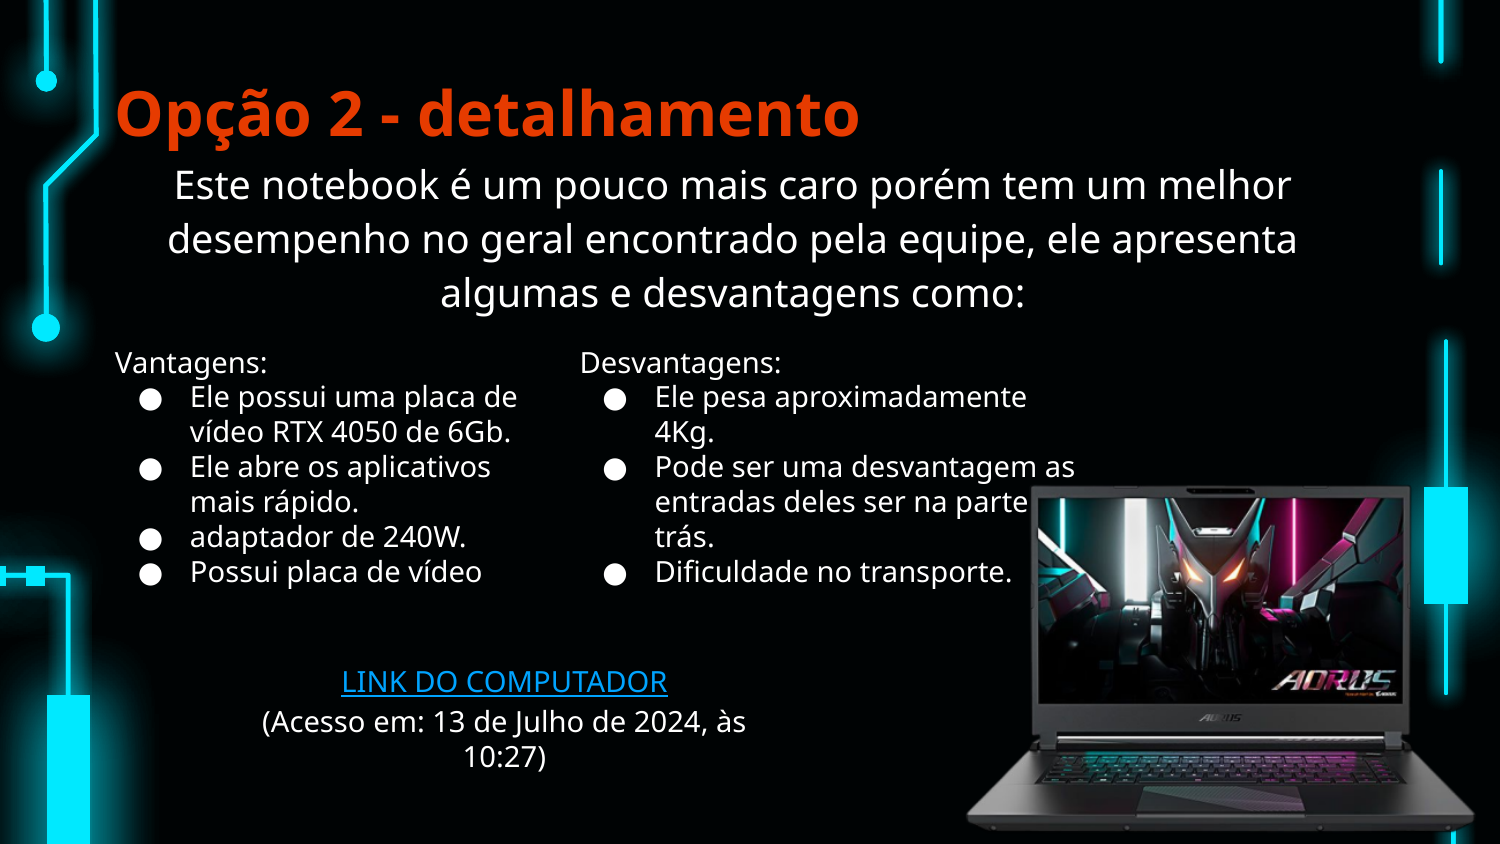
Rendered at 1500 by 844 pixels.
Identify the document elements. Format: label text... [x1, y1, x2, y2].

list Este notebook é um pouco mais caro porém tem um melhor desempenho no geral encontrado pela equipe, ele apresenta algumas e desvantagens como: [100, 137, 1367, 431]
text_box LINK DO COMPUTADOR (Acesso em: 13 de Julho de 2024, às 10:27) [218, 648, 791, 774]
text_box Vantagens: Ele possui uma placa de vídeo RTX 4050 de 6Gb. Ele abre os aplicativos mais rápido. adaptador de 240W. Possui placa de vídeo [100, 328, 565, 604]
picture [960, 482, 1483, 844]
text_box Desvantagens: Ele pesa aproximadamente 4Kg. Pode ser uma desvantagem as entradas deles ser na parte de trás. Dificuldade no transporte. [564, 328, 1099, 560]
title Opção 2 - detalhamento [100, 59, 1367, 137]
